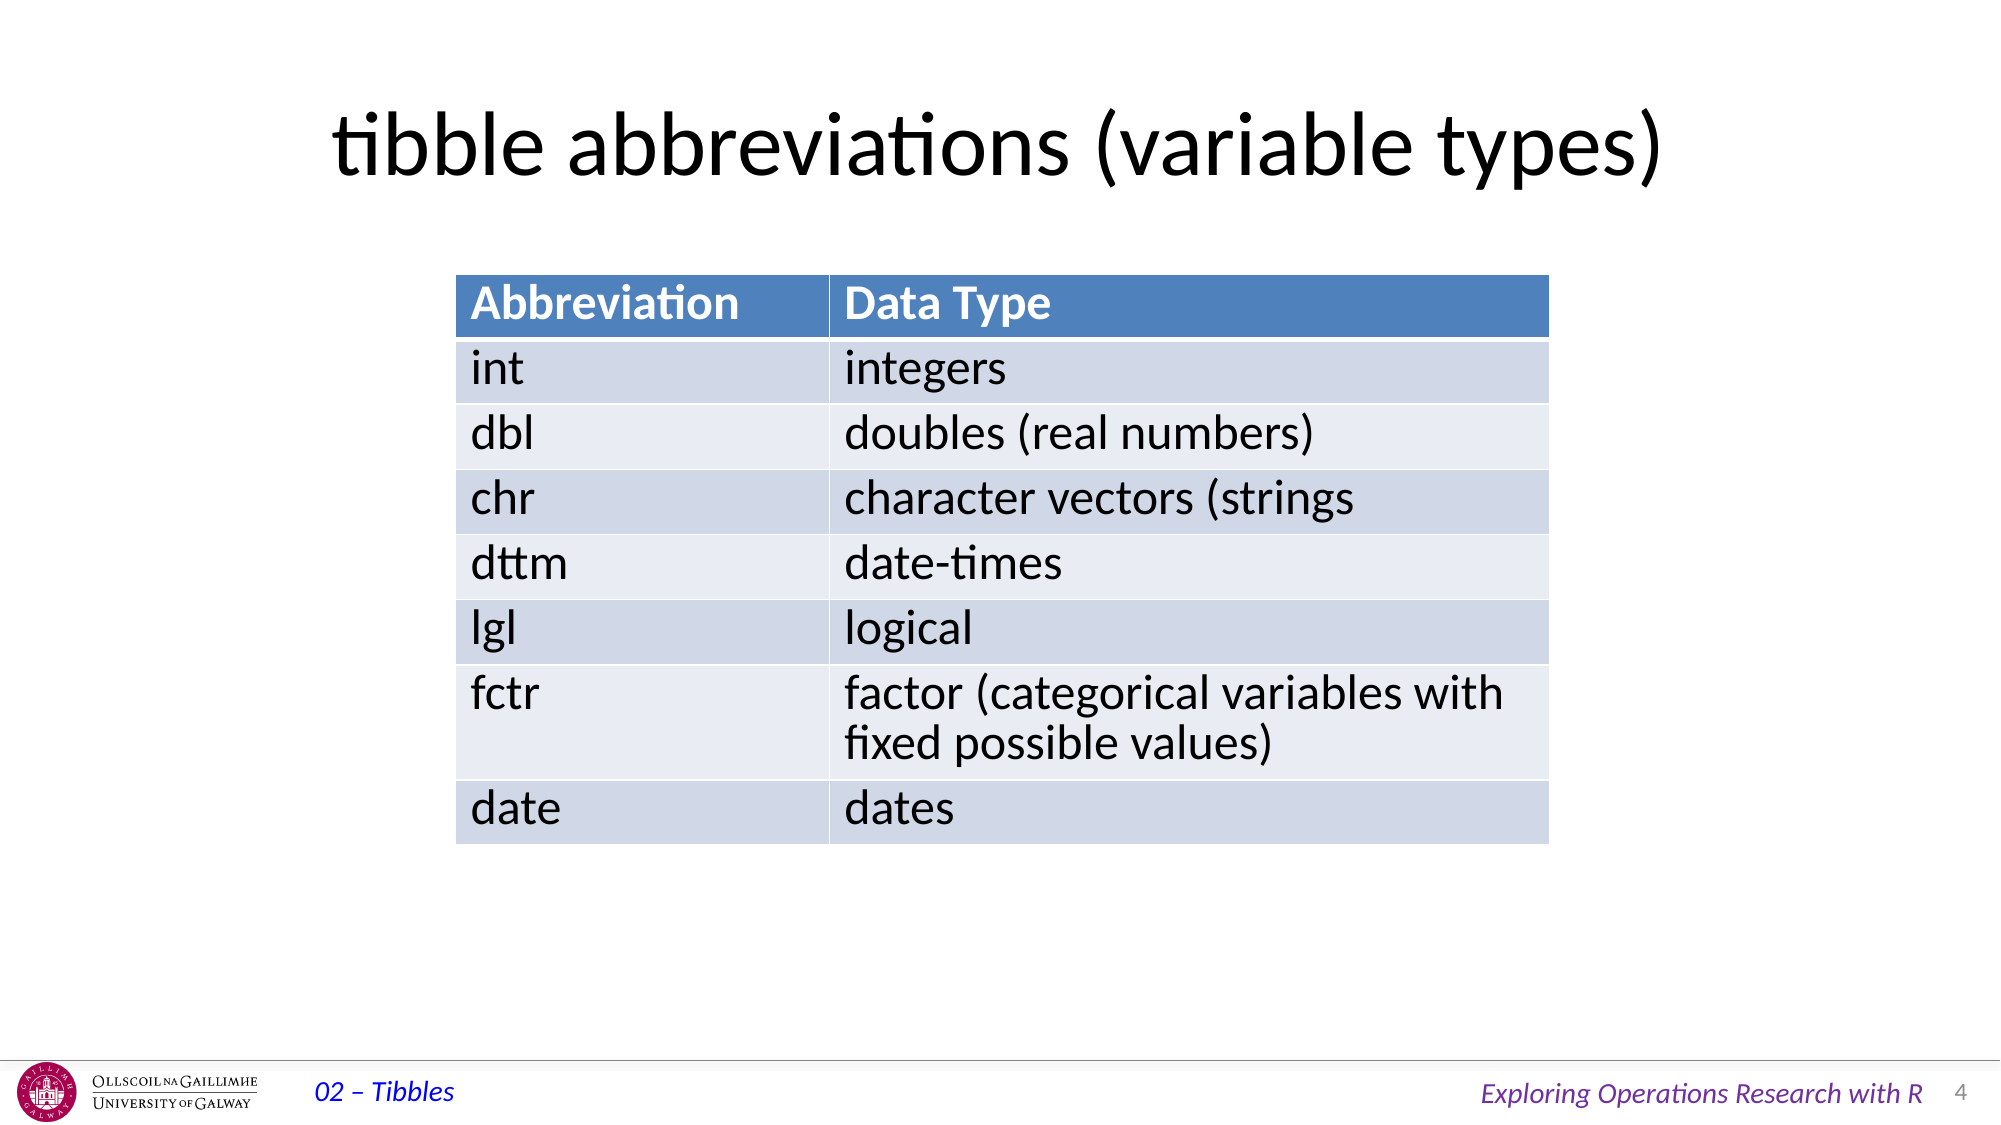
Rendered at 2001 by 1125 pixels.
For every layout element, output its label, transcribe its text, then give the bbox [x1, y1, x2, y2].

table_cell fctr [456, 666, 829, 779]
table_cell integers [830, 342, 1549, 403]
table_cell doubles (real numbers) [830, 405, 1549, 469]
table_header Abbreviation [456, 275, 829, 337]
table_cell dbl [456, 405, 829, 469]
table_header Data Type [830, 275, 1549, 337]
table_cell date [456, 781, 829, 844]
table_cell character vectors (strings [830, 470, 1549, 534]
picture [17, 1062, 257, 1122]
table_cell dates [830, 781, 1549, 844]
slide_number 4 [1899, 1060, 1983, 1120]
table_cell date-times [830, 535, 1549, 599]
table_cell int [456, 342, 829, 403]
table_cell chr [456, 470, 829, 534]
table_cell dttm [456, 535, 829, 599]
table_cell lgl [456, 600, 829, 664]
title tibble abbreviations (variable types) [99, 45, 1900, 233]
table_cell logical [830, 600, 1549, 664]
table_cell factor (categorical variables with fixed possible values) [830, 666, 1549, 779]
